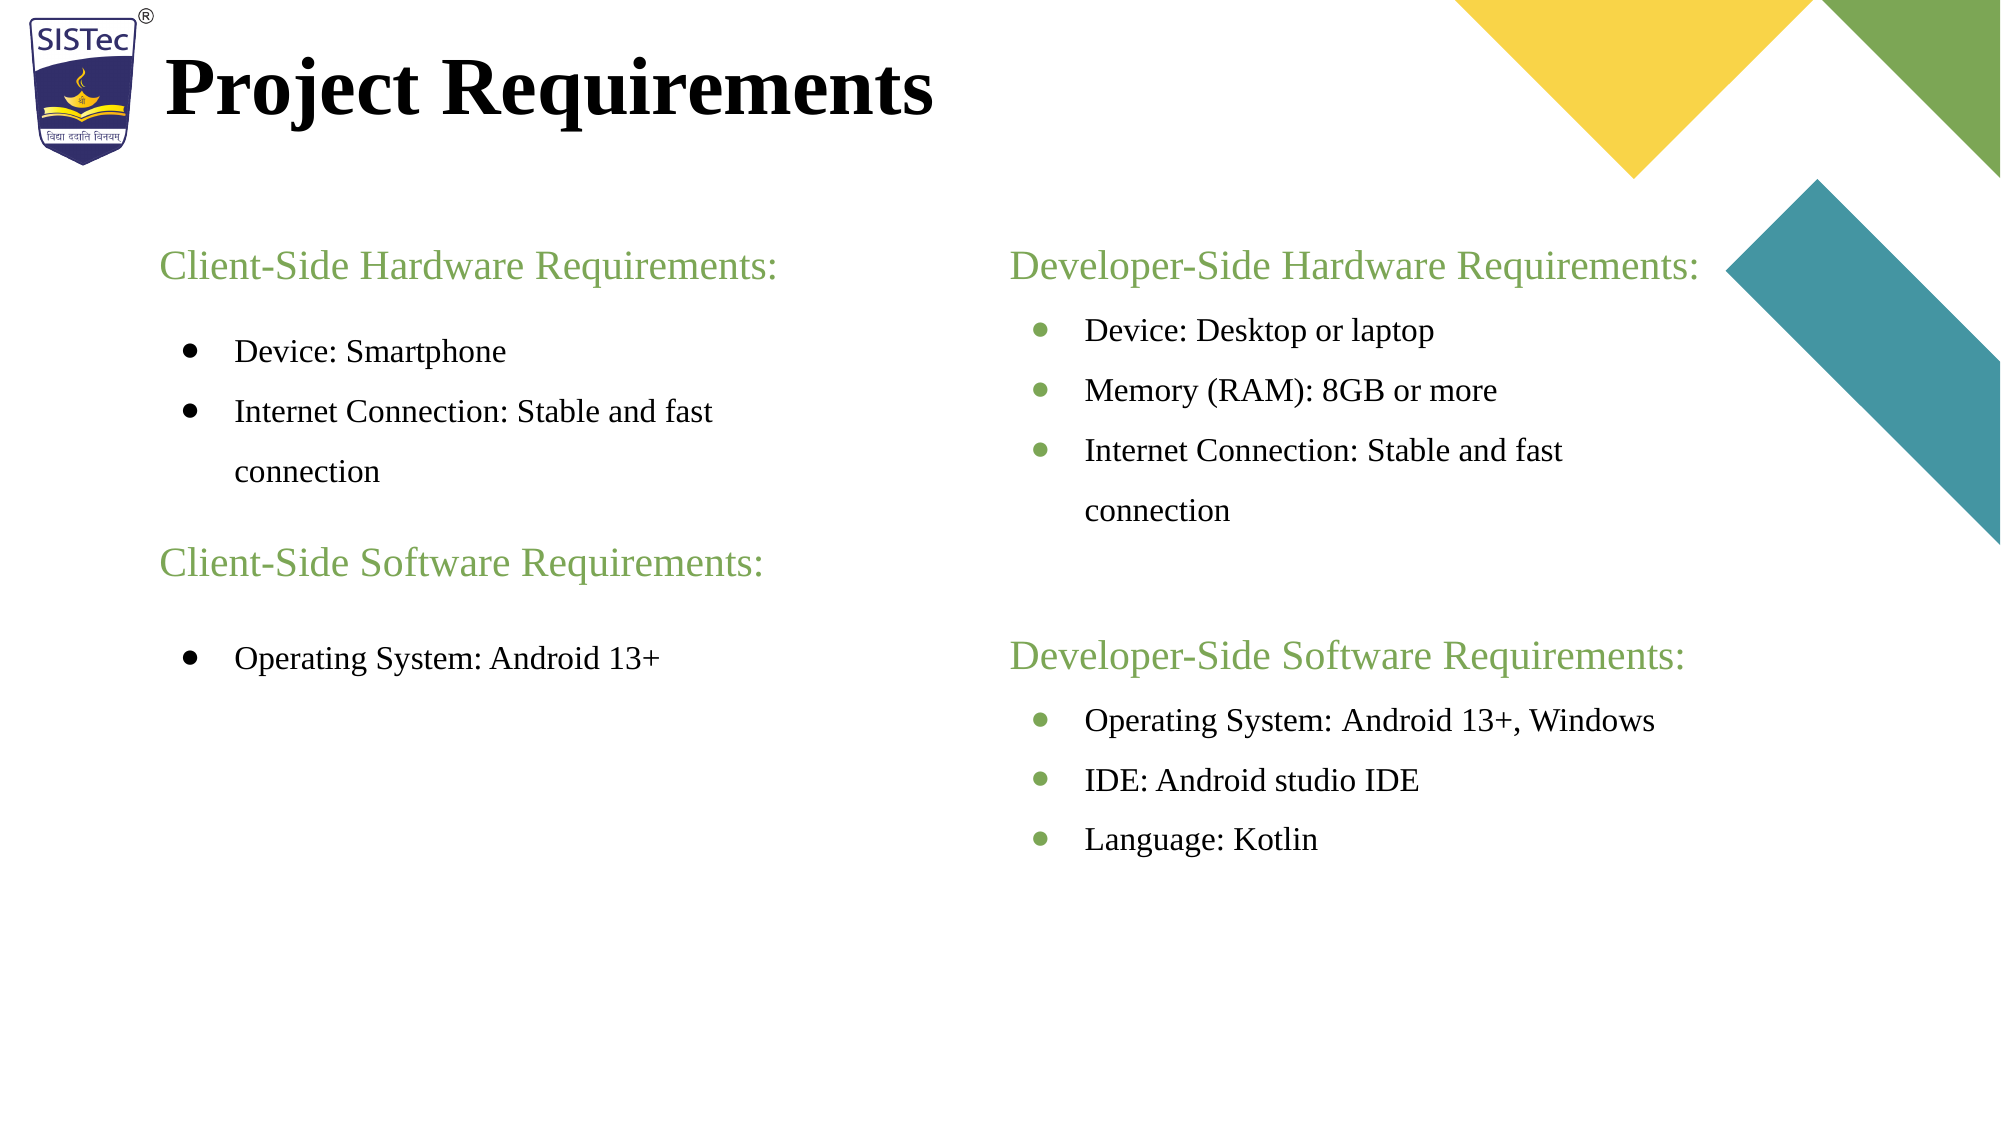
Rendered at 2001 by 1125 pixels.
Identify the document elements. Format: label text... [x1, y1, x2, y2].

title Project Requirements [165, 42, 1093, 133]
list Client-Side Hardware Requirements: Device: Smartphone Internet Connection: Stable and fast connection Client-Side Software Requirements: Operating System: Android 13+ [144, 205, 880, 1106]
picture [28, 8, 154, 167]
list Developer-Side Hardware Requirements: Device: Desktop or laptop Memory (RAM): 8GB or more Internet Connection: Stable and fast connection Developer-Side Software Requirements: Operating System: Android 13+, Windows IDE: Android studio IDE Language: Kotlin [994, 205, 1718, 1050]
